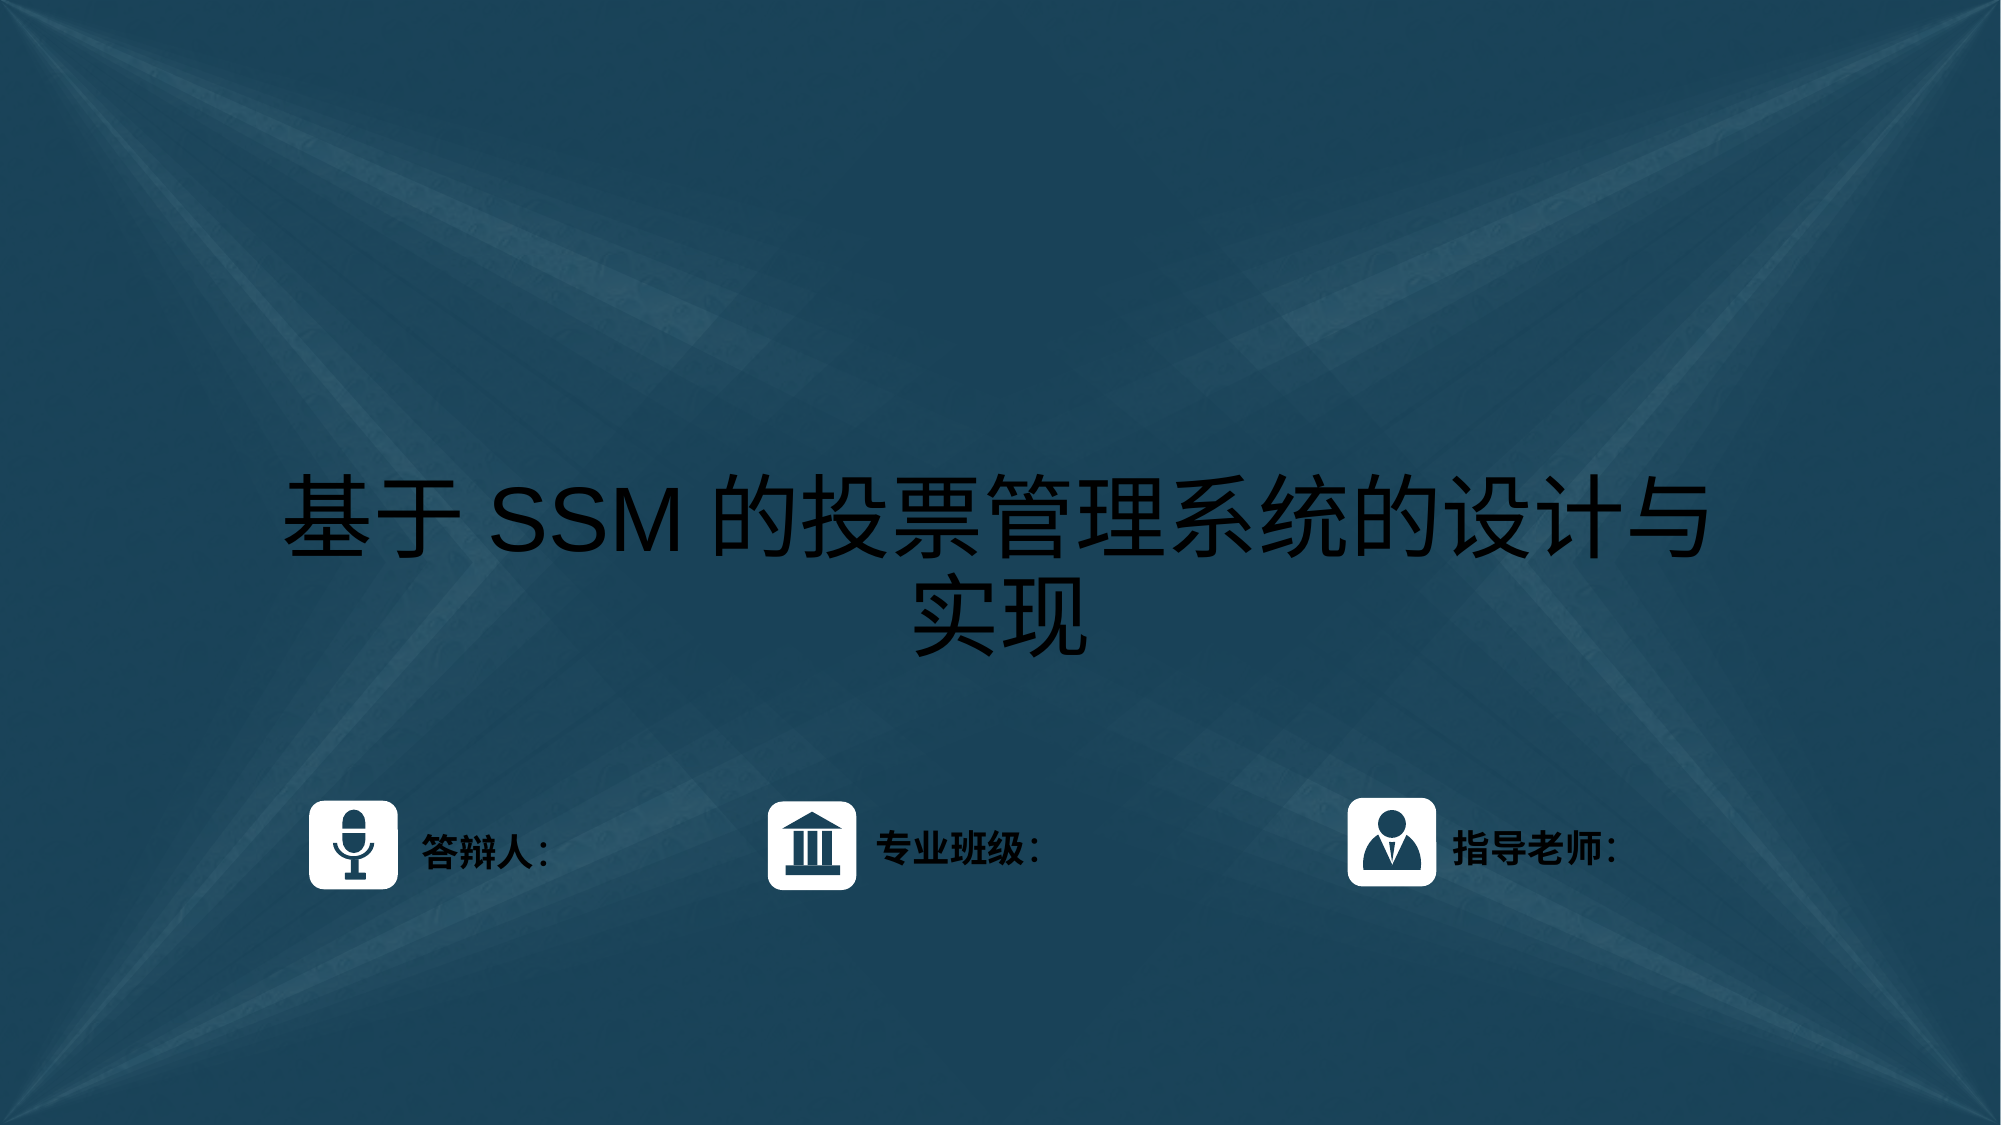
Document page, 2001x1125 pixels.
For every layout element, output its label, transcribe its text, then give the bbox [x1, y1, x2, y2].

title 基于SSM的投票管理系统的设计与实现 [262, 460, 1738, 678]
text_box 答辩人： [407, 821, 721, 882]
text_box 专业班级： [860, 818, 1314, 878]
text_box 指导老师： [1437, 818, 1840, 878]
